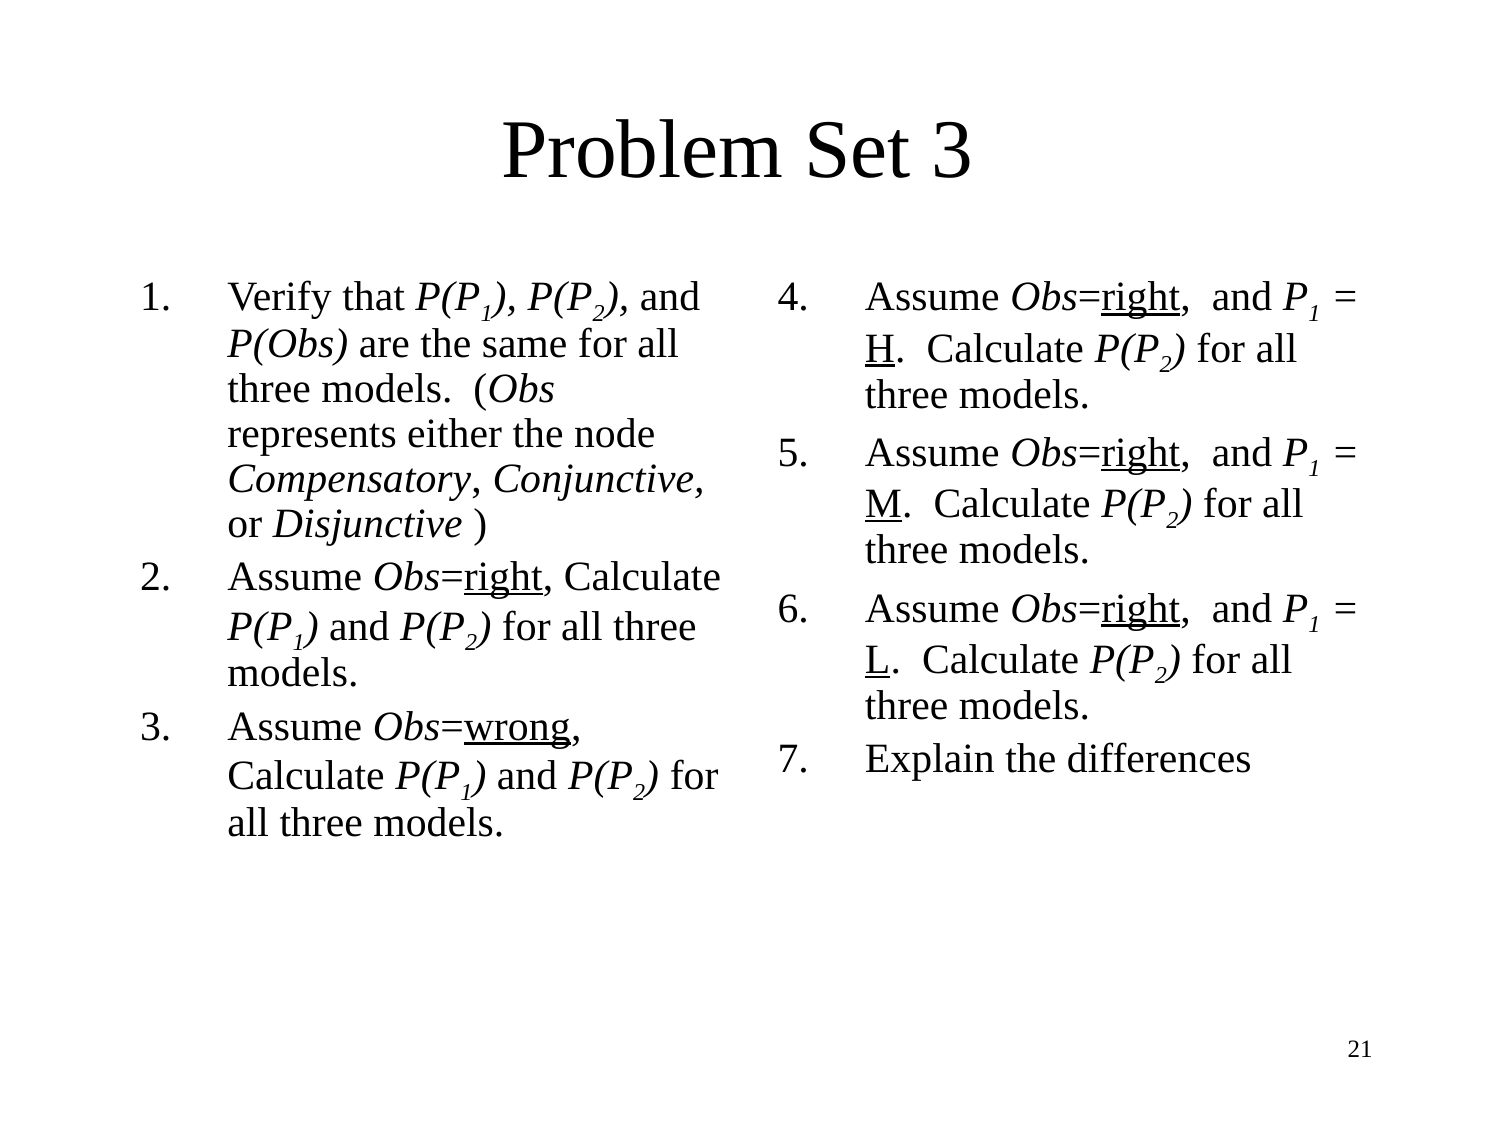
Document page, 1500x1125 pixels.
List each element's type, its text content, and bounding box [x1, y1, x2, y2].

list Assume Obs=right, and P1 = H. Calculate P(P2) for all three models. Assume Obs=right, and P1 = M. Calculate P(P2) for all three models. Assume Obs=right, and P1 = L. Calculate P(P2) for all three models. Explain the differences [762, 262, 1388, 938]
slide_number 21 [1074, 1024, 1388, 1101]
title Problem Set 3 [99, 50, 1375, 238]
list Verify that P(P1), P(P2), and P(Obs) are the same for all three models. (Obs represents either the node Compensatory, Conjunctive, or Disjunctive ) Assume Obs=right, Calculate P(P1) and P(P2) for all three models. Assume Obs=wrong, Calculate P(P1) and P(P2) for all three models. [125, 262, 750, 938]
